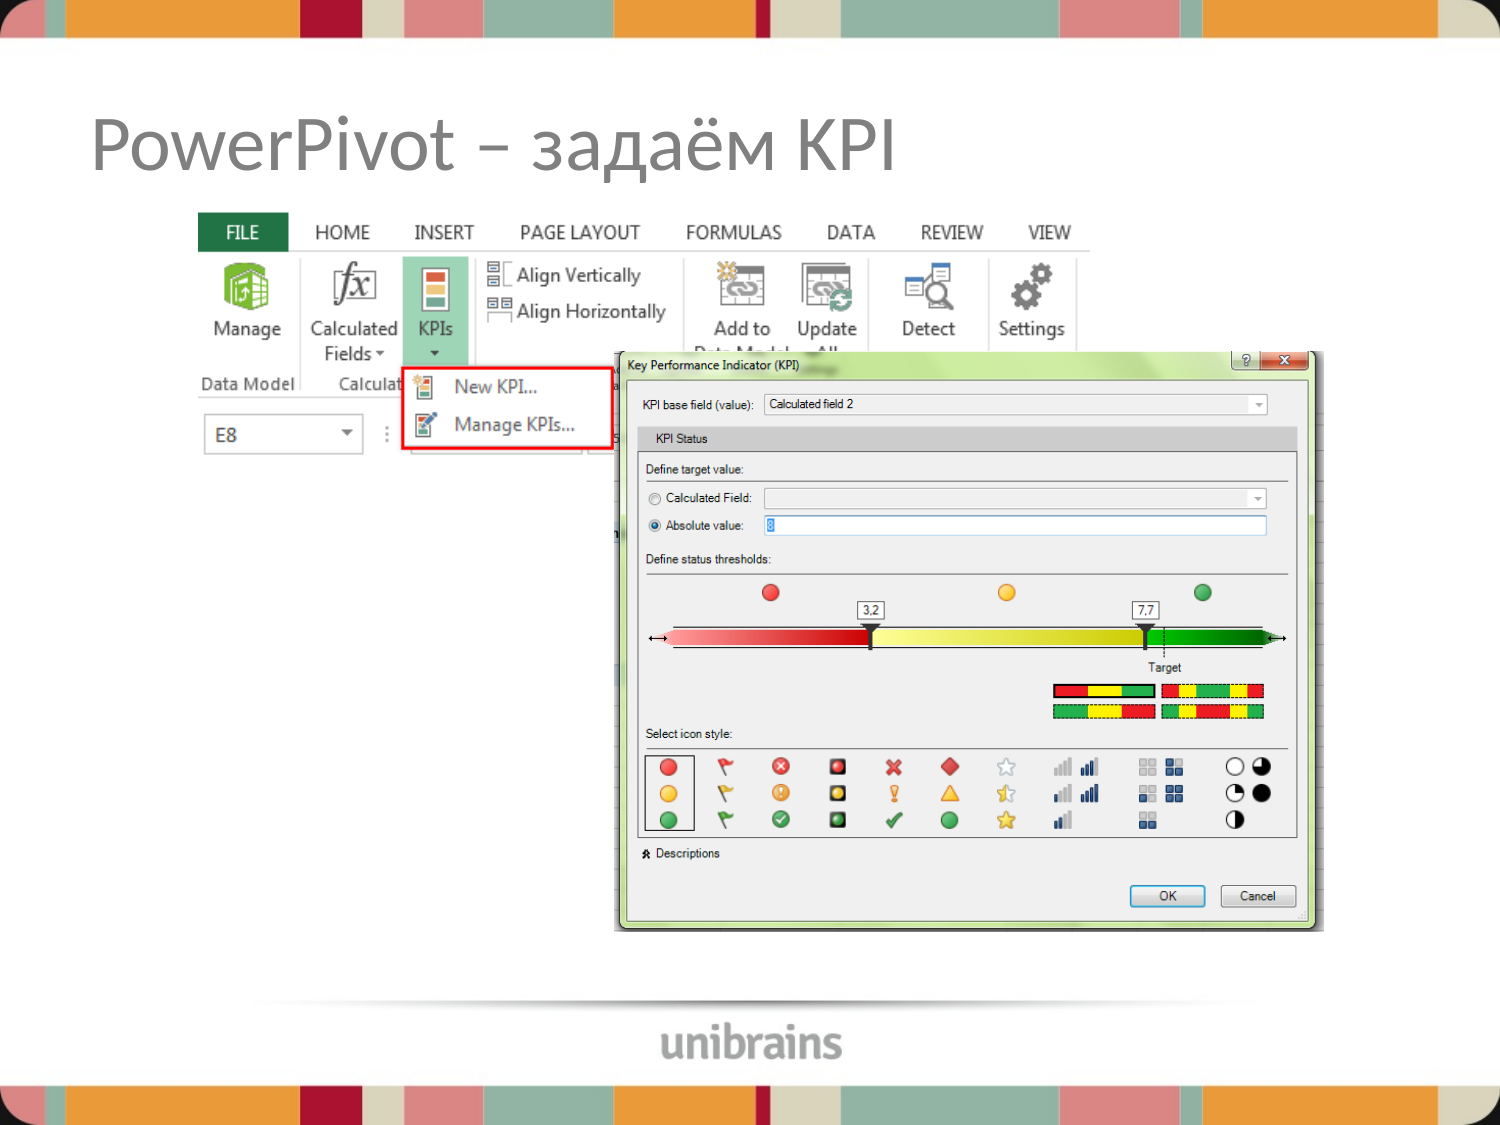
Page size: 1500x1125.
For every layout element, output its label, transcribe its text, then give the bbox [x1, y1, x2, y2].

picture [0, 0, 1500, 1125]
title PowerPivot – задаём KPI [75, 45, 1425, 233]
